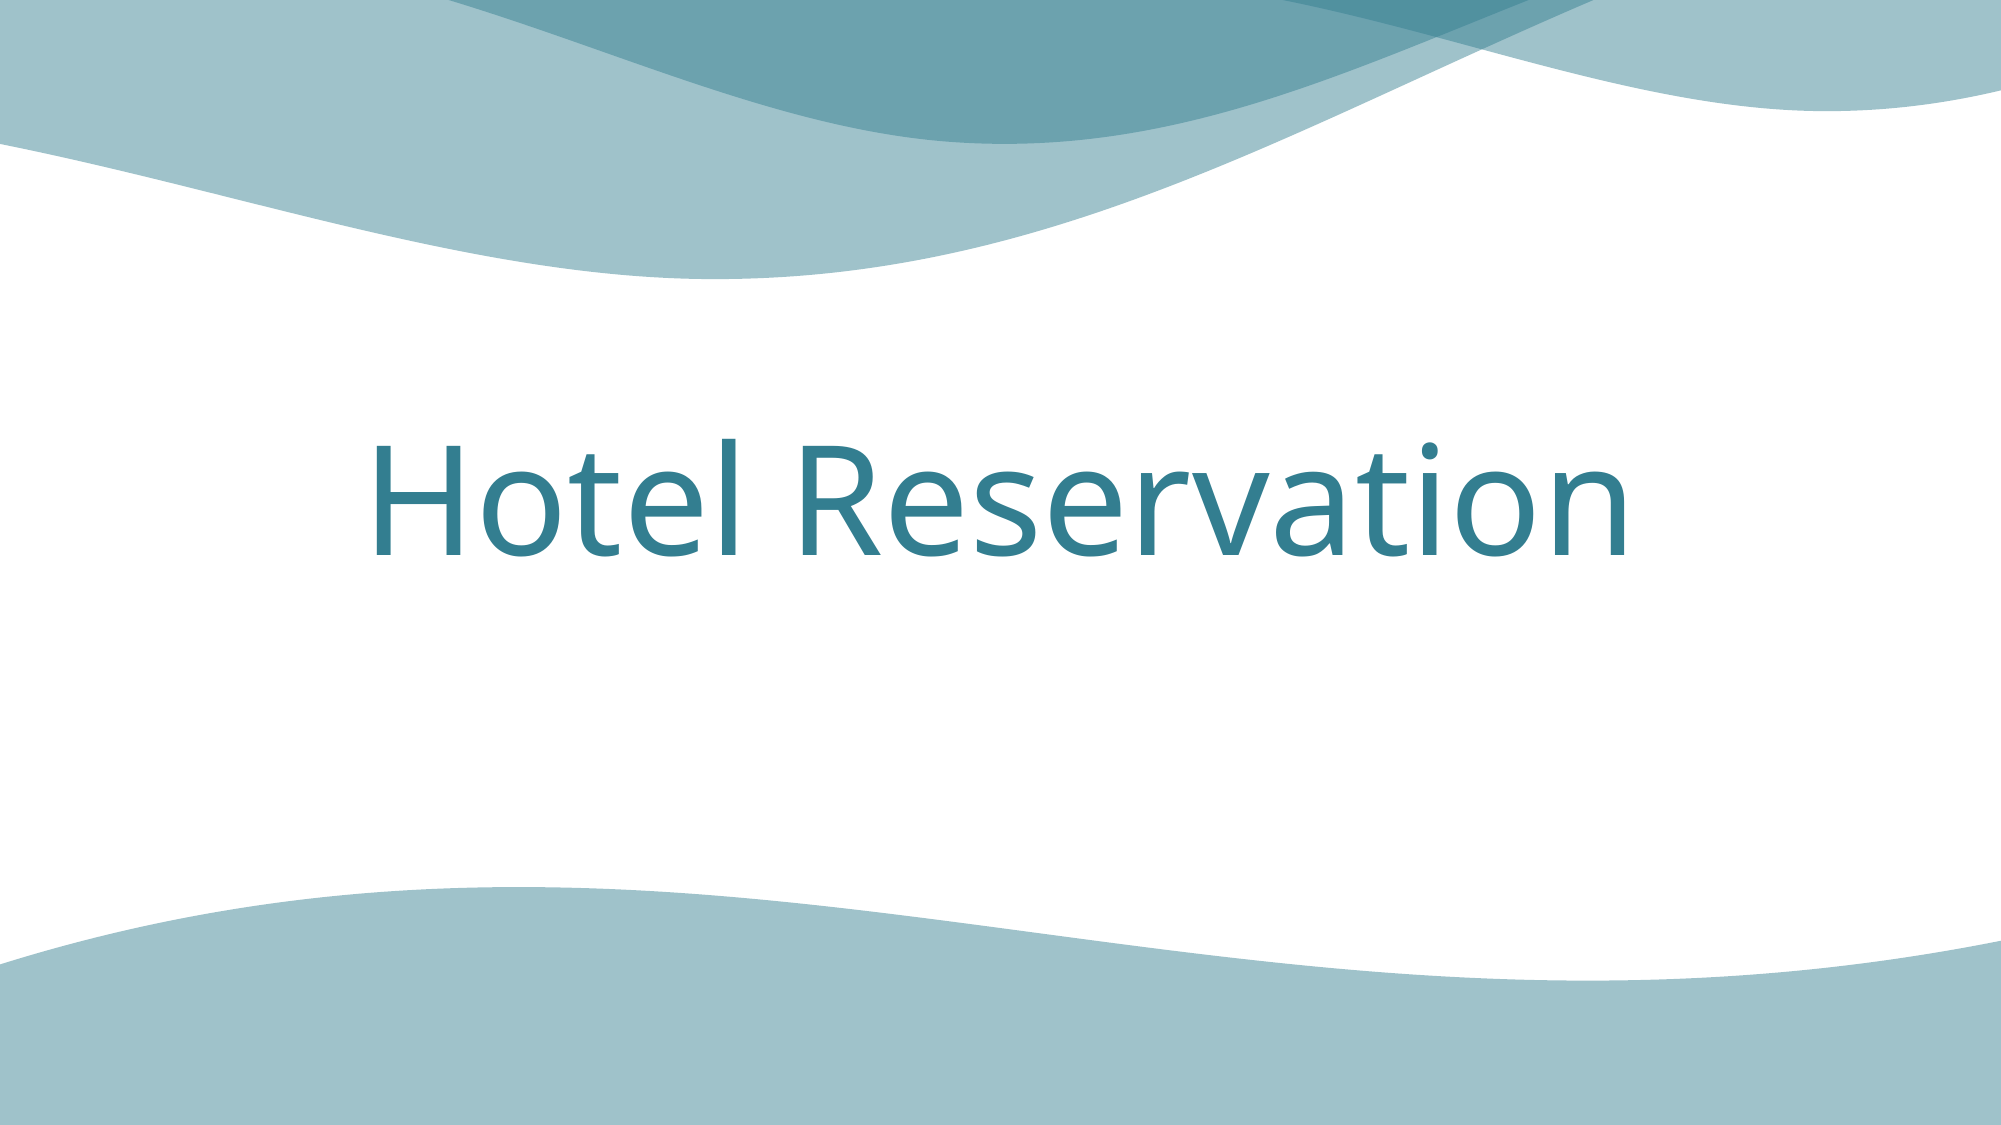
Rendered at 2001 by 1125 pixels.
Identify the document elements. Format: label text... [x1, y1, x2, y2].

title Hotel Reservation [313, 387, 1687, 613]
